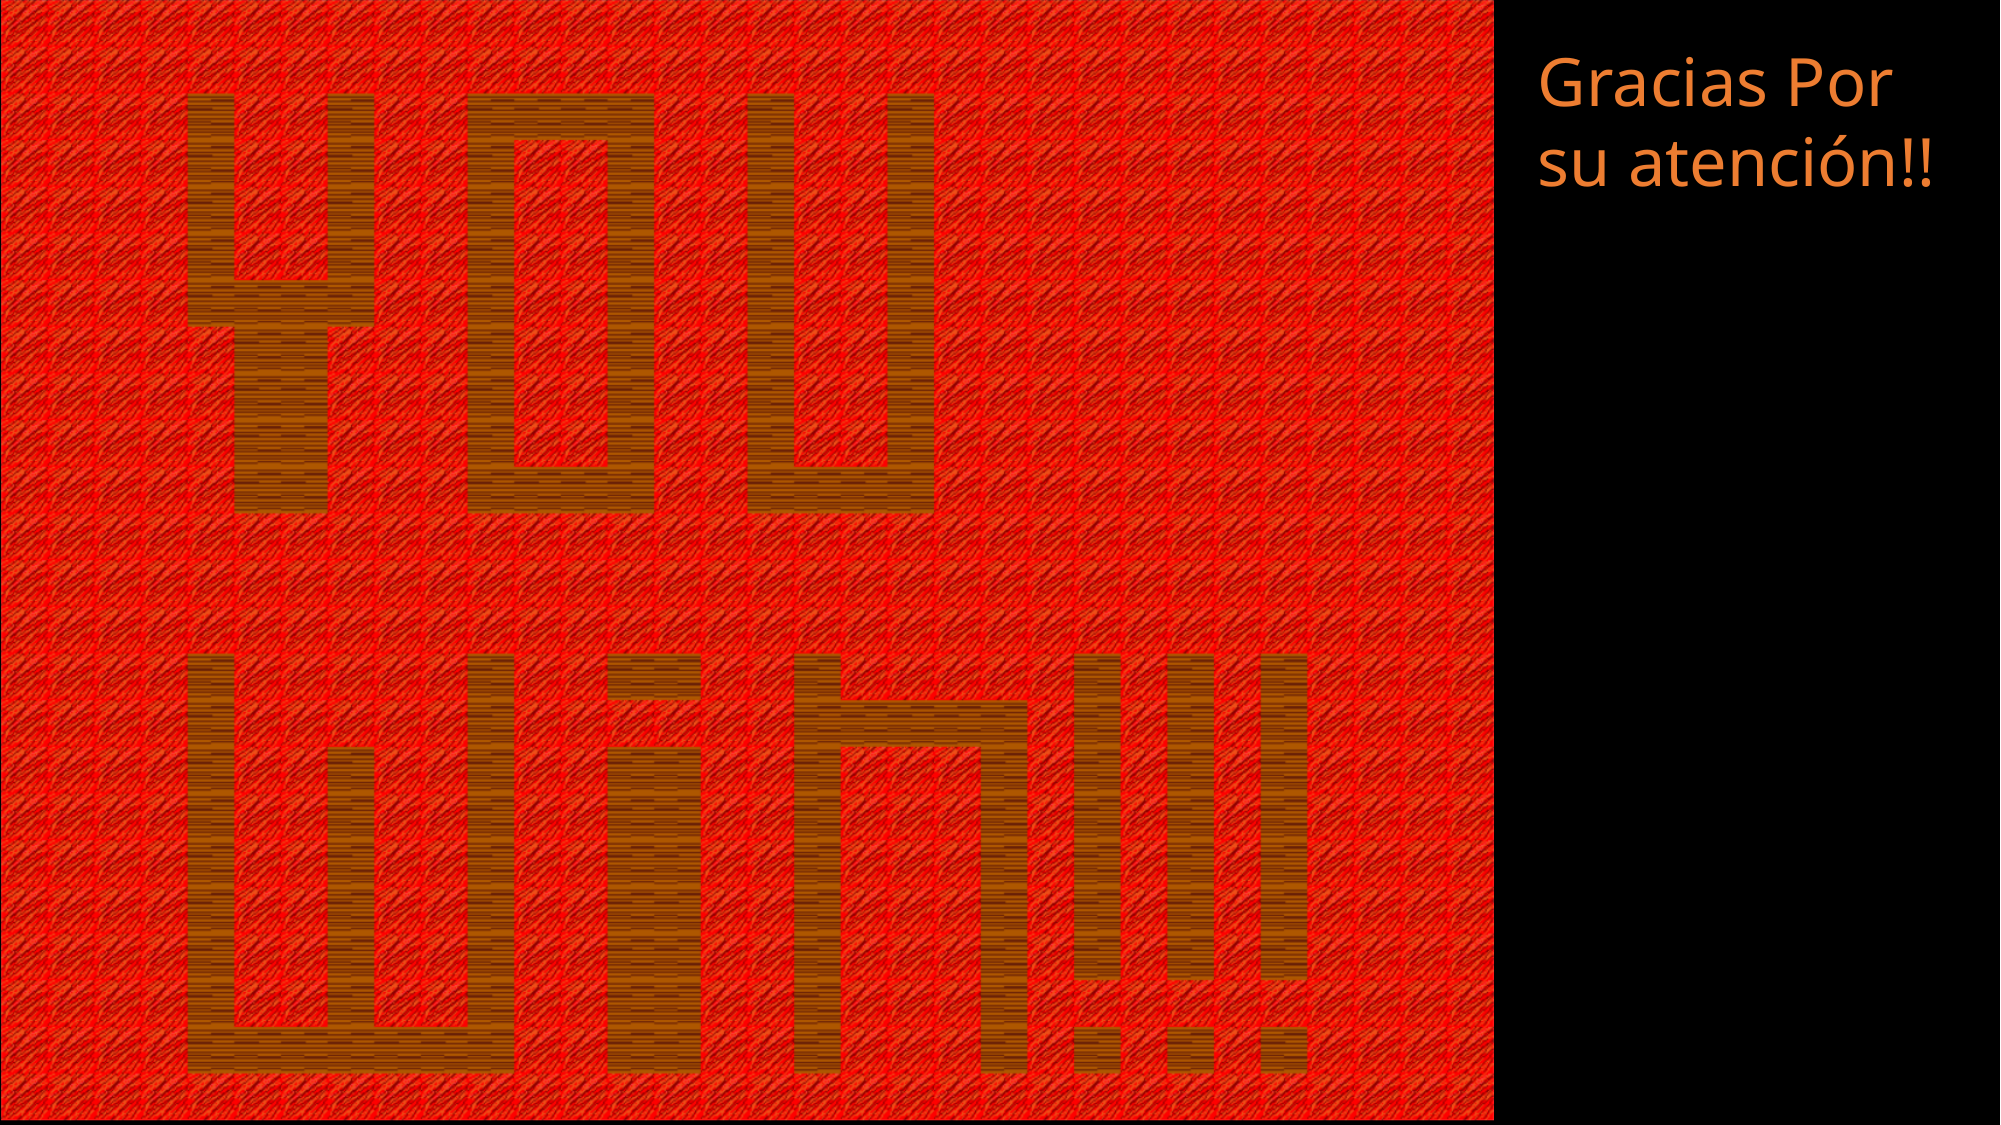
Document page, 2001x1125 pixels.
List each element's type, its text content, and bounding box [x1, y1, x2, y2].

picture [0, 0, 1494, 1125]
text_box Gracias Por su atención!! [1523, 32, 1957, 207]
